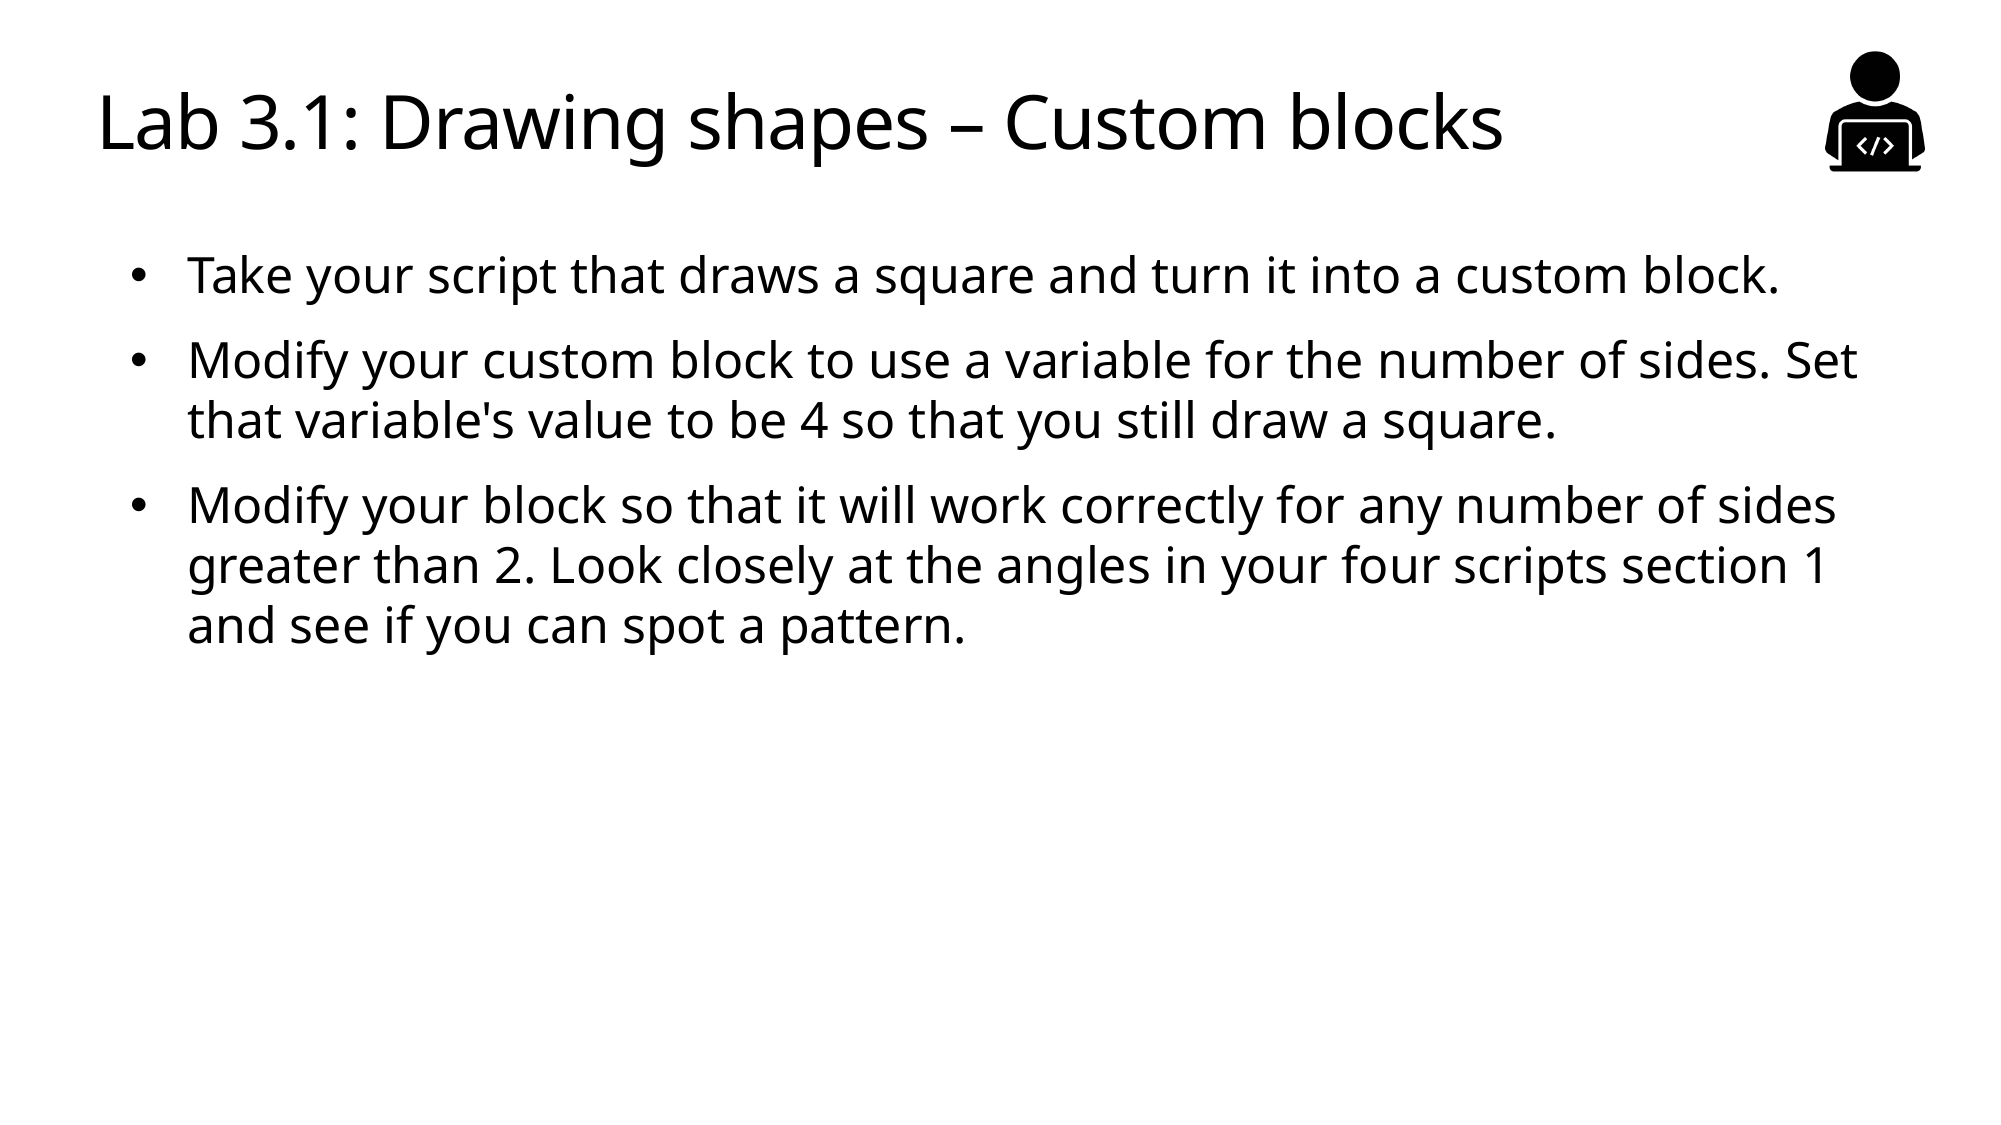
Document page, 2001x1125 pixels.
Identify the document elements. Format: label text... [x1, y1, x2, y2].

text_box Take your script that draws a square and turn it into a custom block. Modify your custom block to use a variable for the number of sides. Set that variable's value to be 4 so that you still draw a square. Modify your block so that it will work correctly for any number of sides greater than 2. Look closely at the angles in your four scripts section 1 and see if you can spot a pattern. [97, 236, 1906, 1030]
title Lab 3.1: Drawing shapes – Custom blocks [96, 75, 1799, 166]
picture [1799, 29, 1951, 181]
